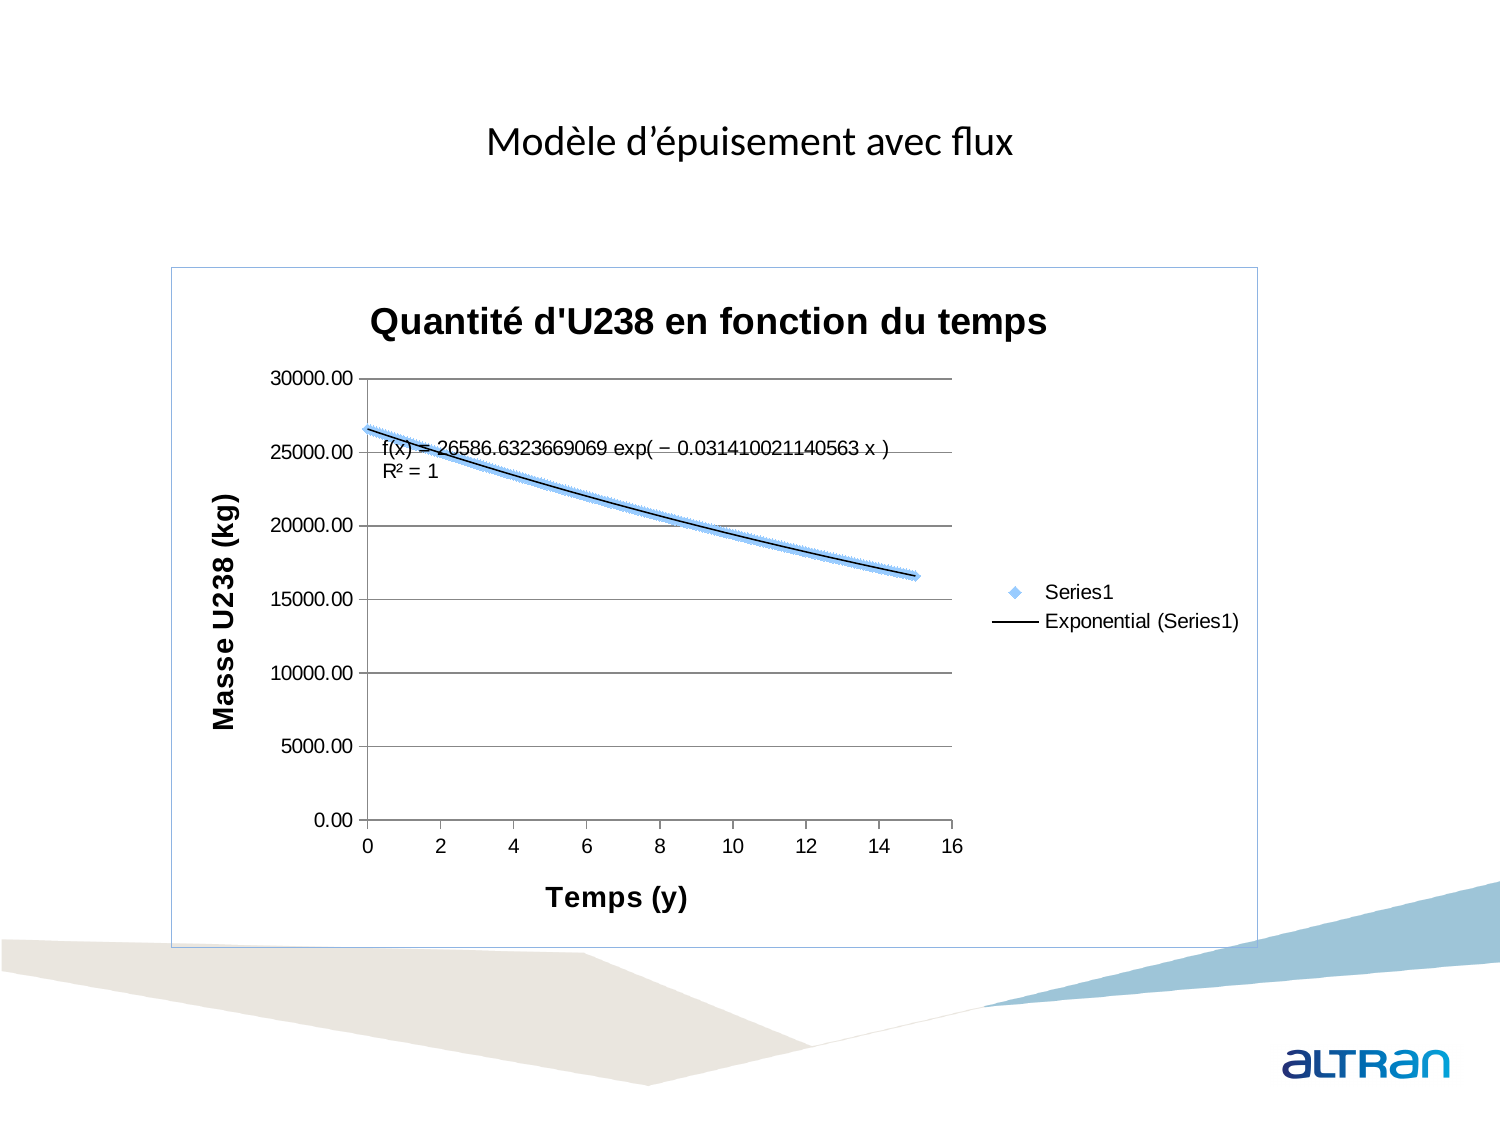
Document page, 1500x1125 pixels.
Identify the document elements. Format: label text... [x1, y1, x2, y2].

picture [1, 878, 1500, 1119]
chart [170, 266, 1259, 948]
title Modèle d’épuisement avec flux [75, 44, 1425, 233]
